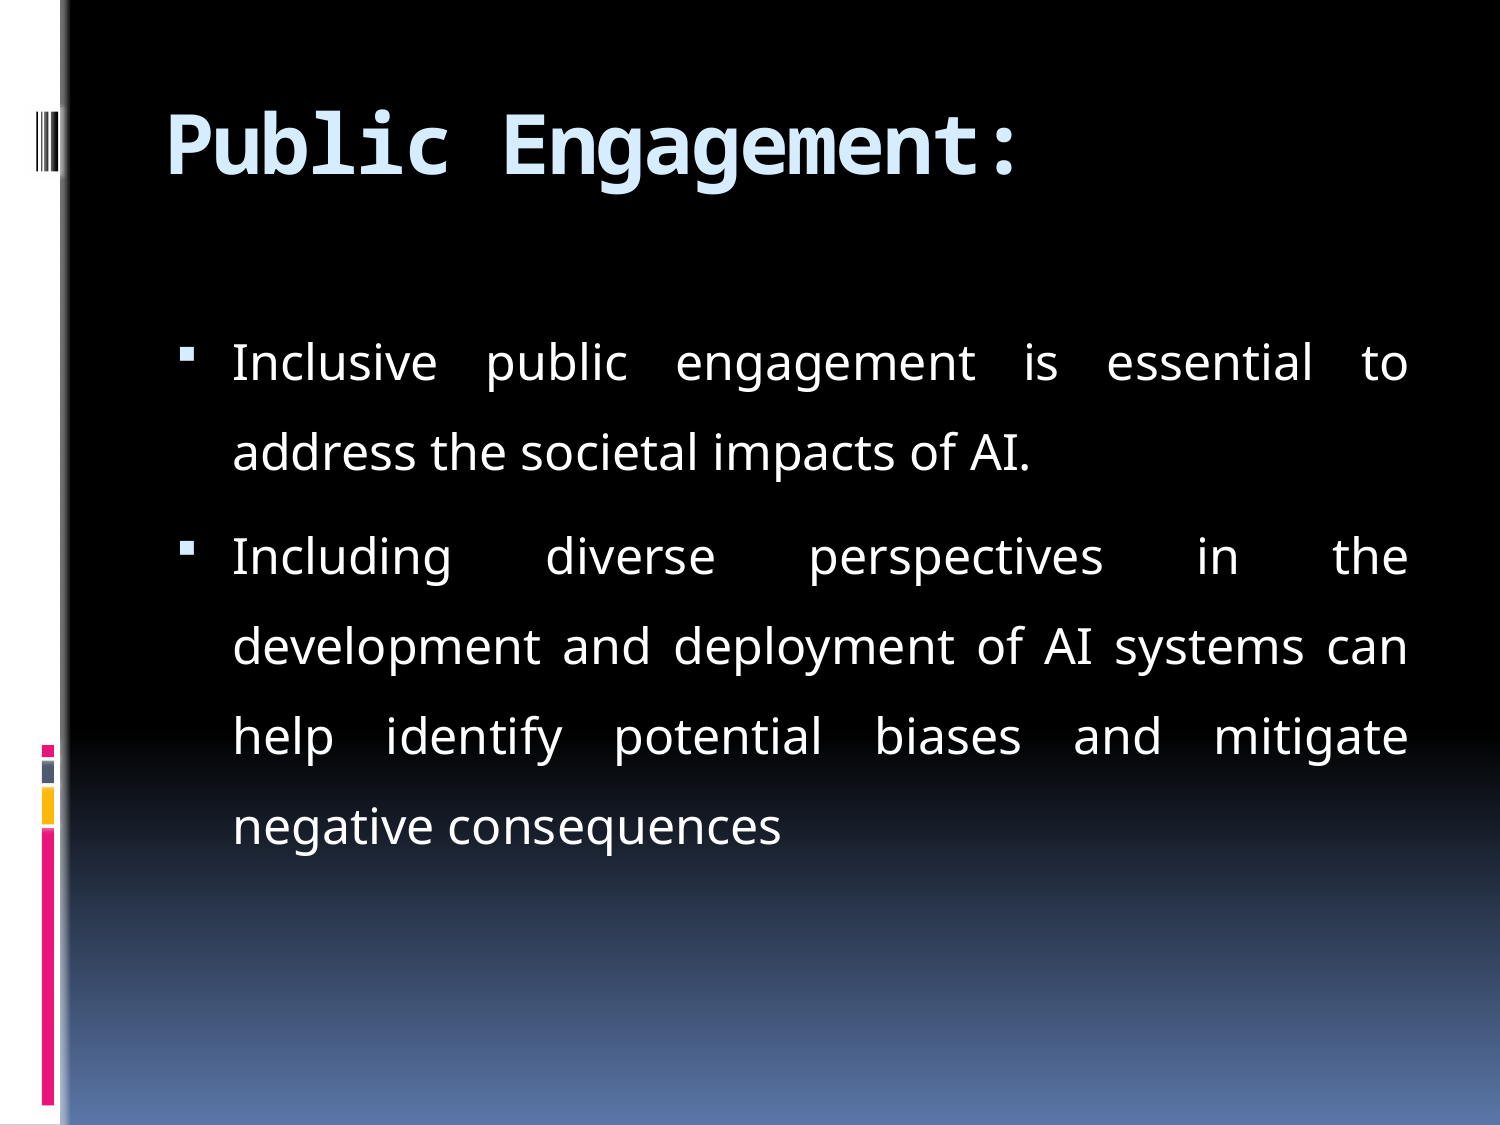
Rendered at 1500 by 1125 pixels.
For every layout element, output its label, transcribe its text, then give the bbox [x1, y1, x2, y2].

title Public Engagement: [150, 83, 1425, 234]
list Inclusive public engagement is essential to address the societal impacts of AI. Including diverse perspectives in the development and deployment of AI systems can help identify potential biases and mitigate negative consequences [150, 292, 1425, 1043]
